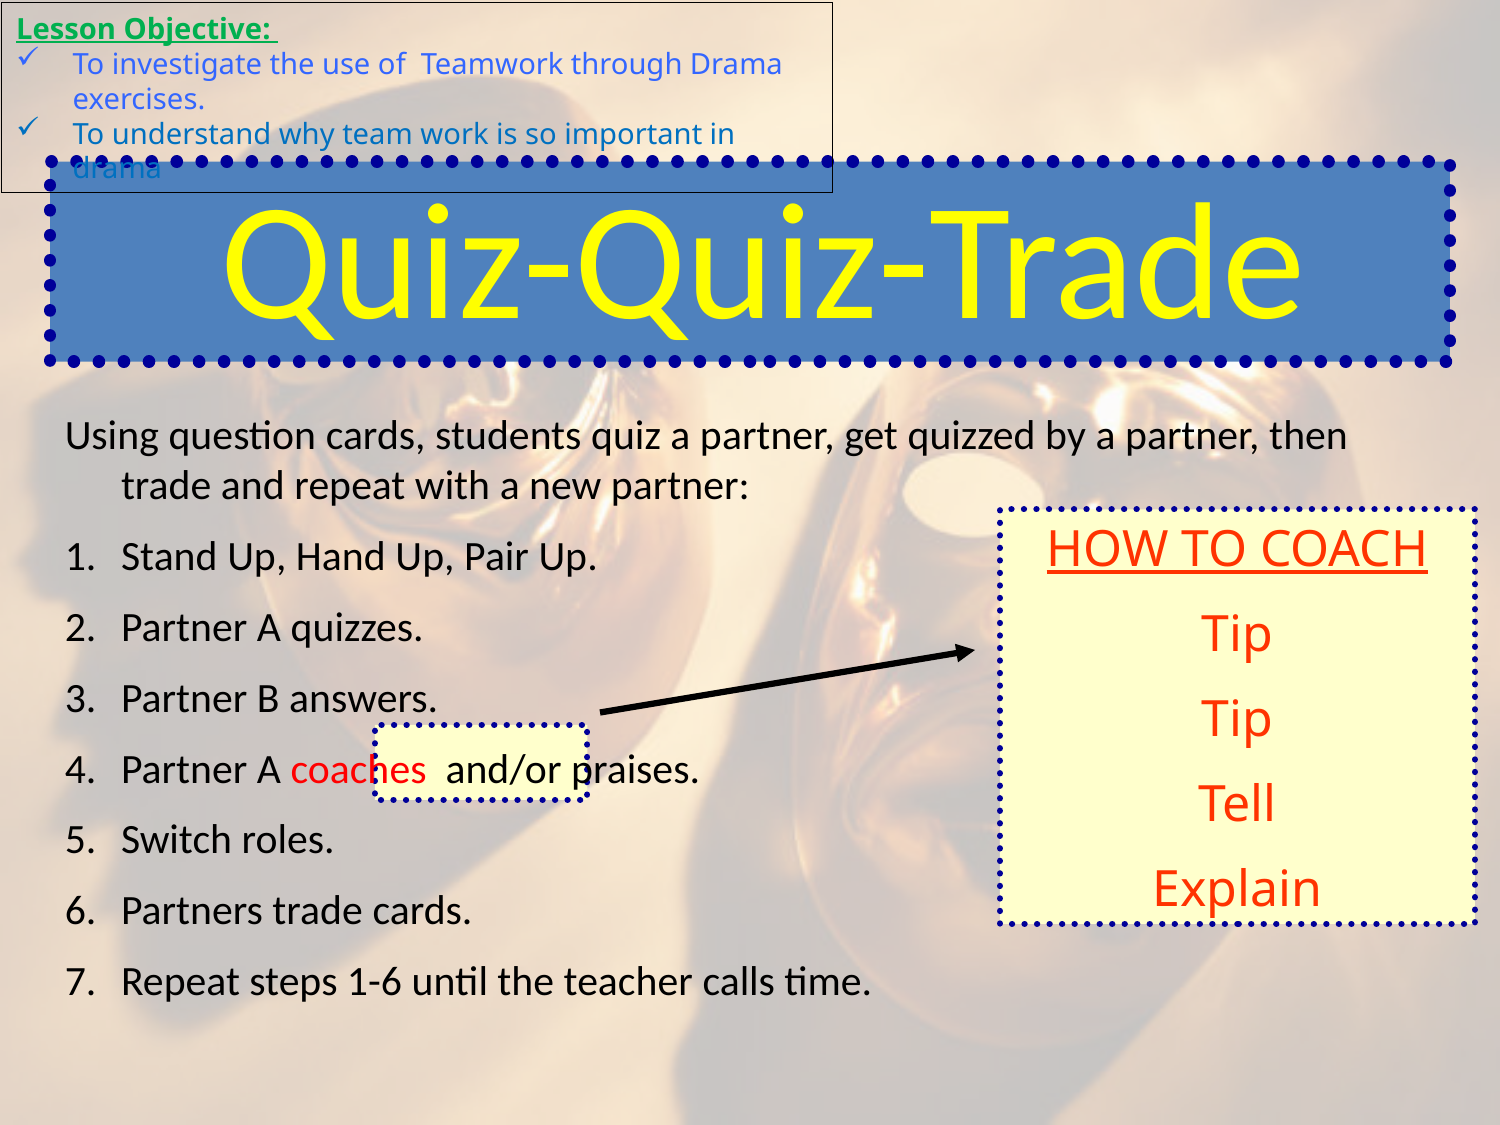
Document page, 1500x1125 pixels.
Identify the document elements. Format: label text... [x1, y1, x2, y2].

text_box [599, 645, 976, 713]
text_box HOW TO COACH Tip Tip Tell Explain [999, 509, 1475, 924]
text_box Lesson Objective: To investigate the use of Teamwork through Drama exercises. To understand why team work is so important in drama [1, 2, 833, 193]
text_box Using question cards, students quiz a partner, get quizzed by a partner, then trade and repeat with a new partner: Stand Up, Hand Up, Pair Up. Partner A quizzes. Partner B answers. Partner A coaches and/or praises. Switch roles. Partners trade cards. Repeat steps 1-6 until the teacher calls time. [49, 400, 1413, 1012]
text_box Quiz-Quiz-Trade [99, 144, 1427, 360]
text_box [50, 161, 1450, 362]
